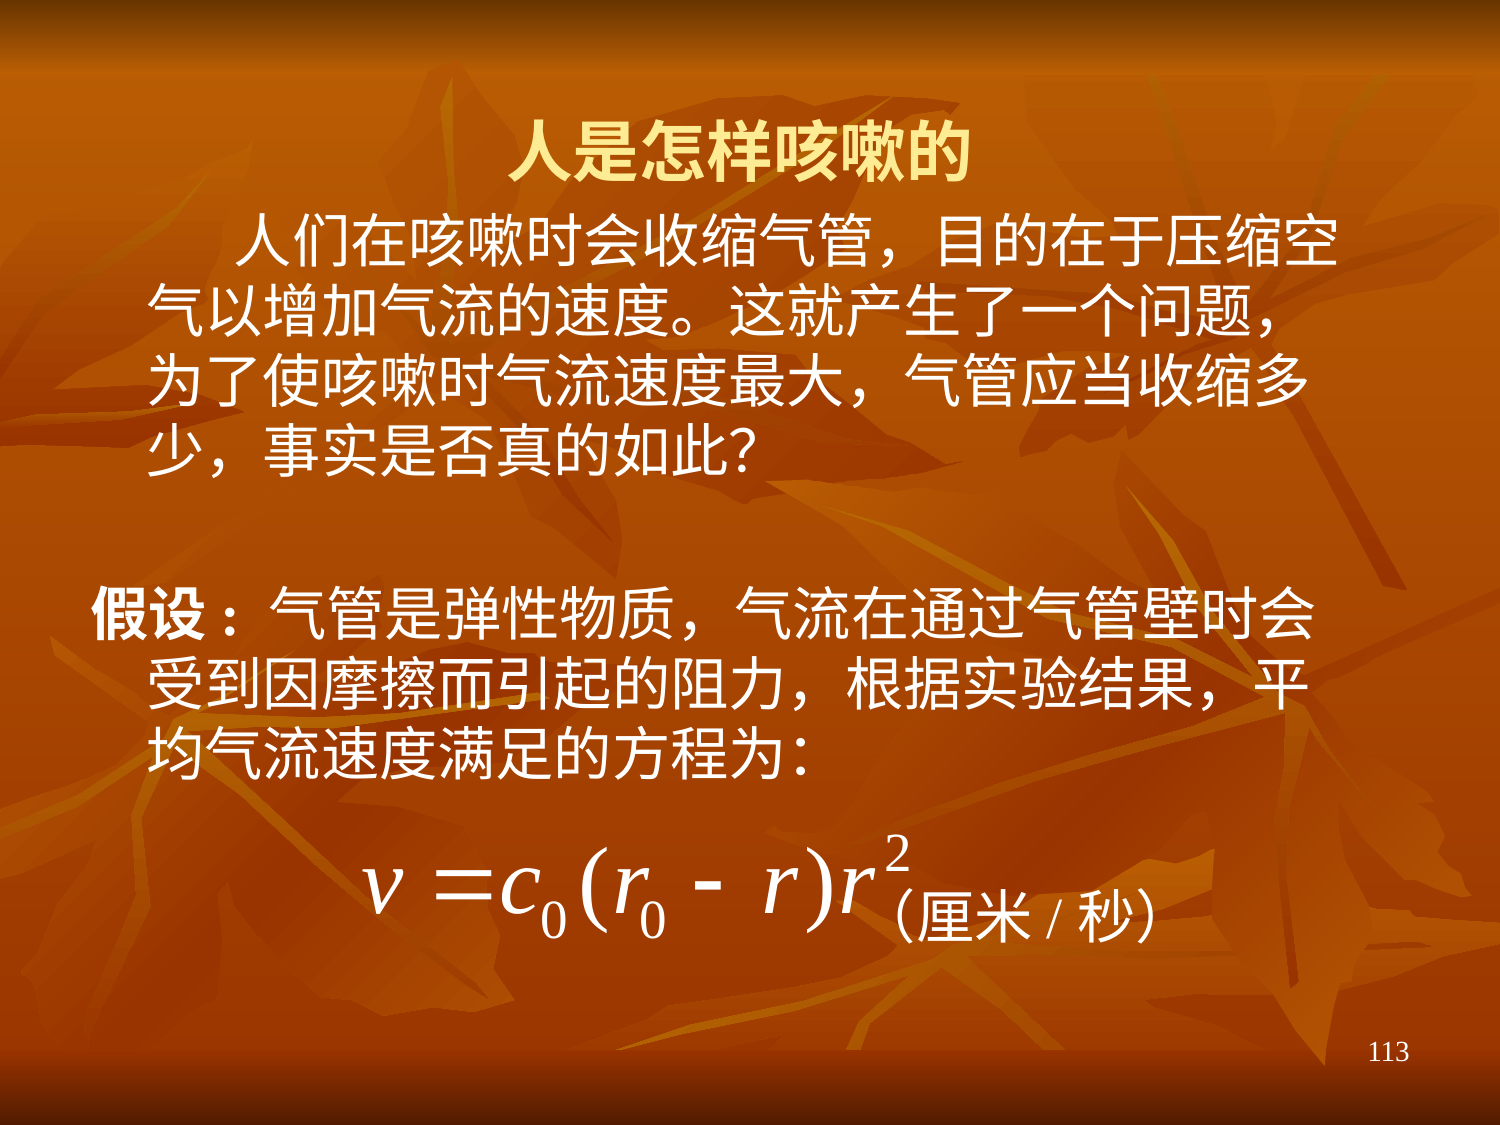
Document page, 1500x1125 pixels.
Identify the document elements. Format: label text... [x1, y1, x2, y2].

list 人们在咳嗽时会收缩气管，目的在于压缩空气以增加气流的速度。这就产生了一个问题，为了使咳嗽时气流速度最大，气管应当收缩多少，事实是否真的如此？ 假设: 气管是弹性物质，气流在通过气管壁时会受到因摩擦而引起的阻力，根据实验结果，平均气流速度满足的方程为： （厘米/秒） [75, 196, 1376, 1006]
slide_number 113 [1074, 1025, 1425, 1100]
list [348, 810, 928, 962]
title 人是怎样咳嗽的 [75, 45, 1425, 234]
